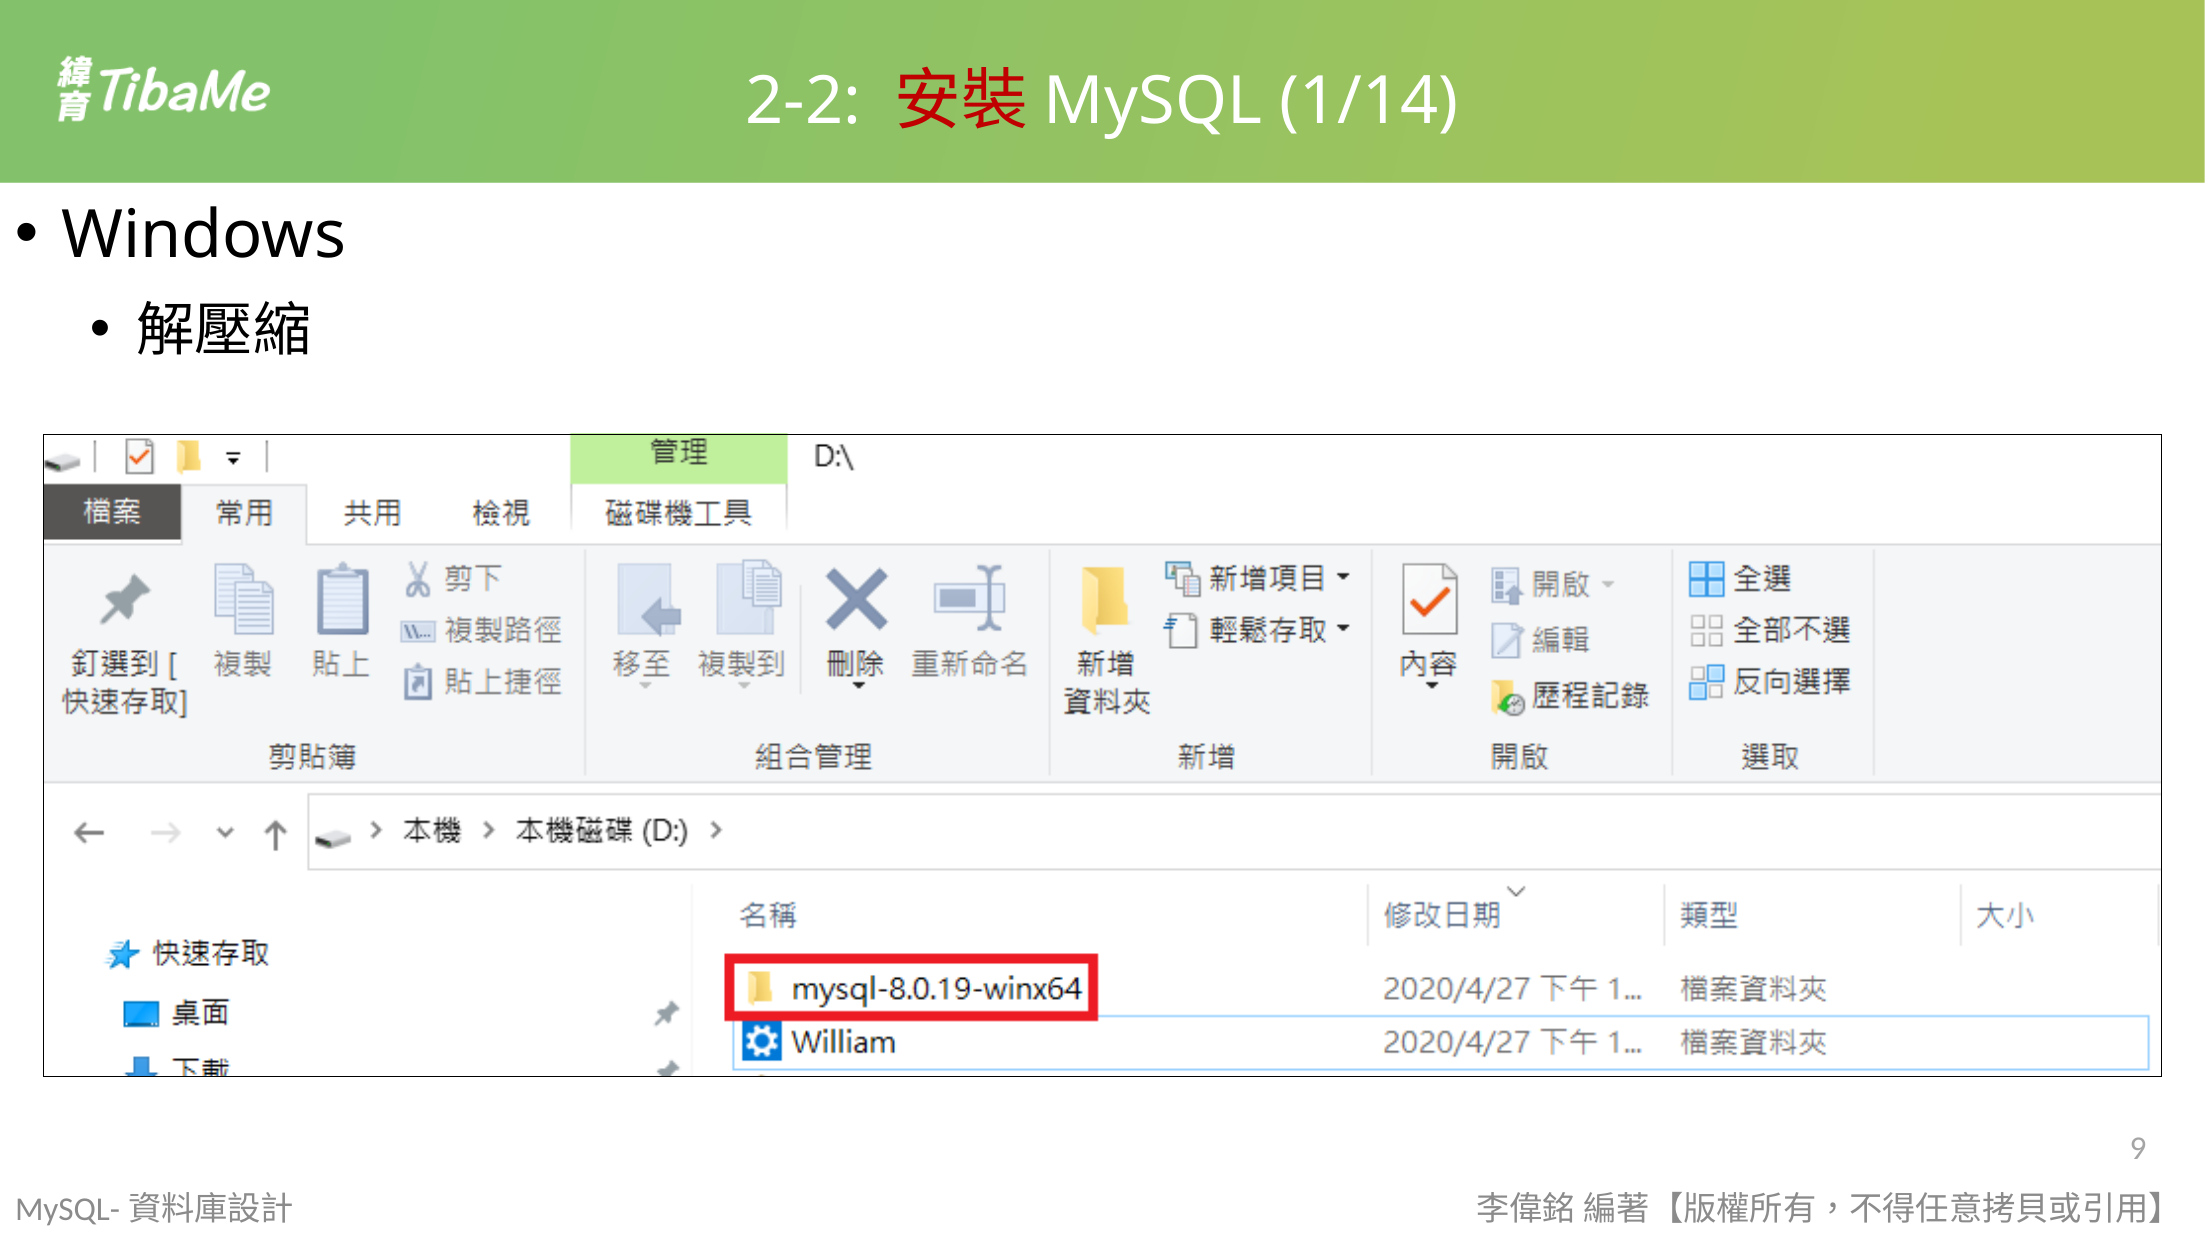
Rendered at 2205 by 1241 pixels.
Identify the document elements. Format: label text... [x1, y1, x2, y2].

text_box Windows 解壓縮 [0, 183, 1103, 1240]
slide_number 李偉銘 編著【版權所有，不得任意拷貝或引用】 [1304, 1174, 2205, 1241]
picture [0, 0, 2205, 1240]
list 2-2: 安裝MySQL (1/14) [642, 59, 1563, 163]
